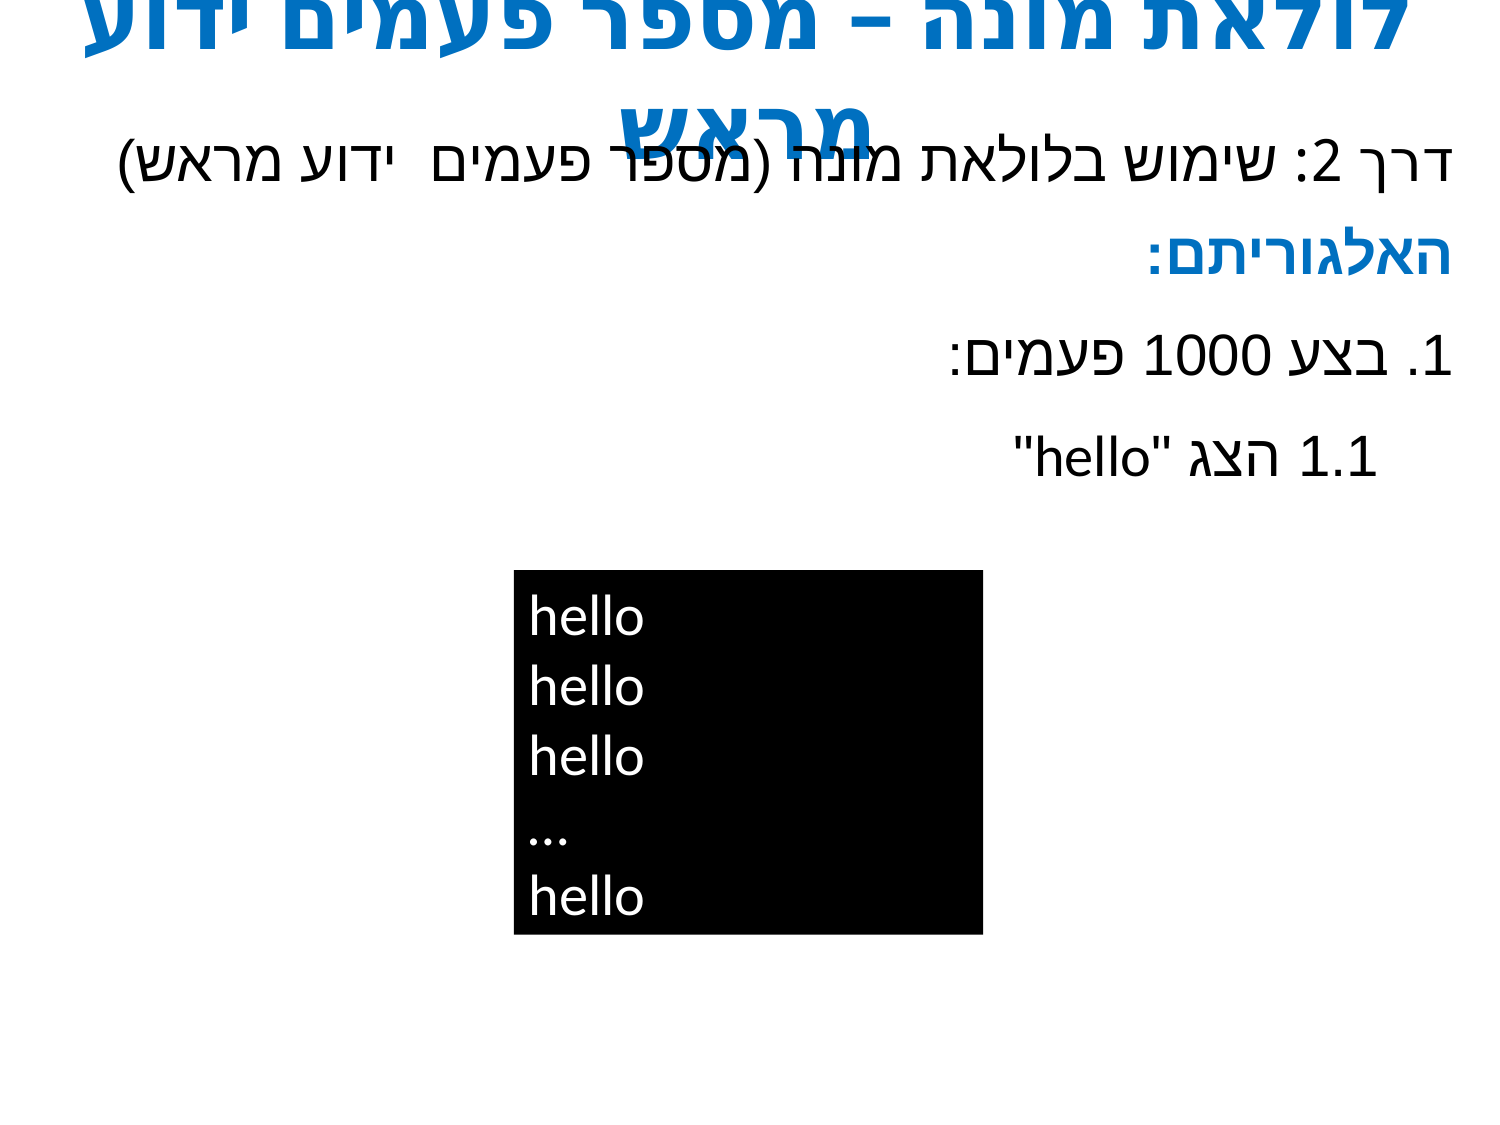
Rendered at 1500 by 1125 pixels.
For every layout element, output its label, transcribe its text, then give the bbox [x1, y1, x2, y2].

text_box דרך 2: שימוש בלולאת מונה (מספר פעמים ידוע מראש) [64, 105, 1469, 198]
text_box hello hello hello … hello [513, 570, 984, 935]
title לולאת מונה – מספר פעמים ידוע מראש [13, 0, 1484, 184]
text_box האלגוריתם: 1. בצע 1000 פעמים: 1.1 הצג "hello" [30, 198, 1469, 496]
